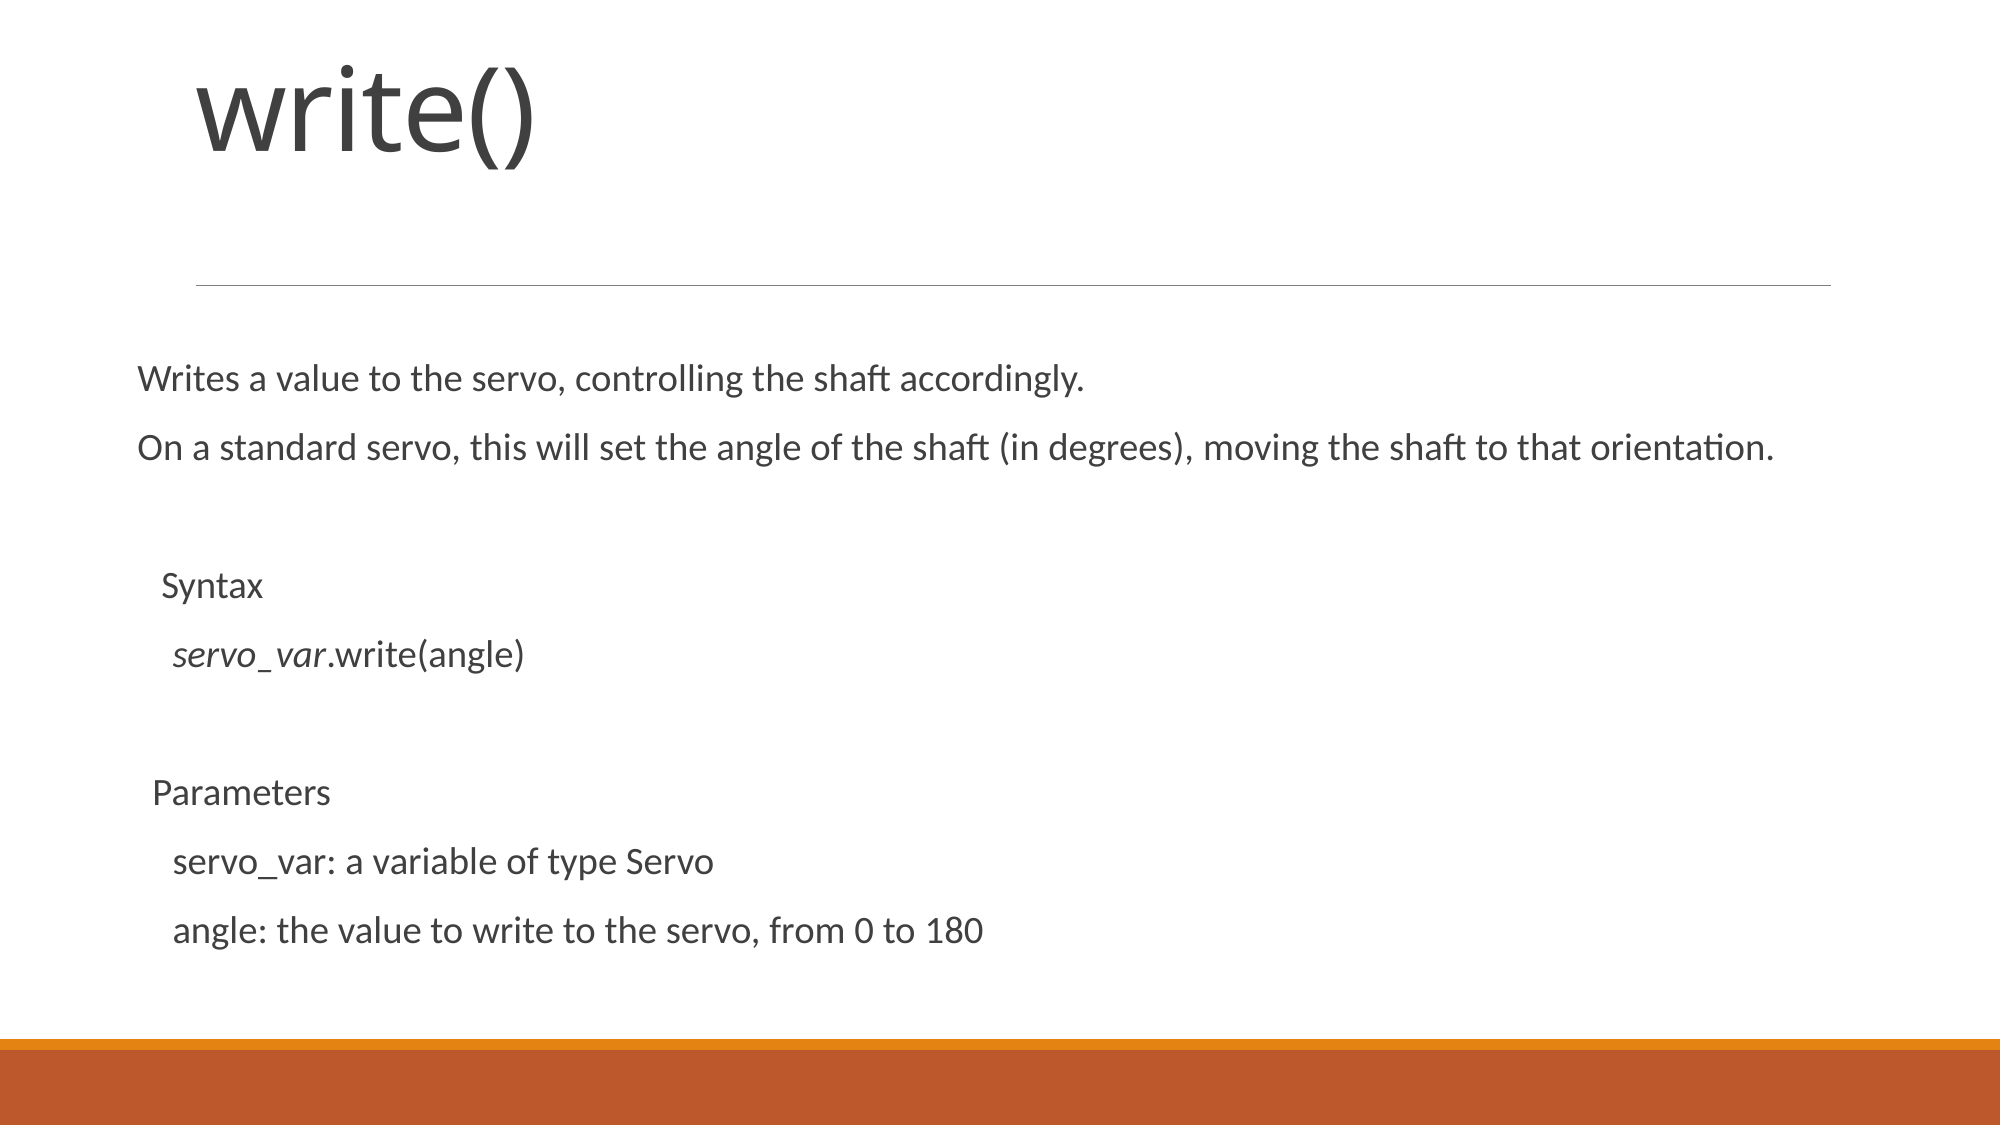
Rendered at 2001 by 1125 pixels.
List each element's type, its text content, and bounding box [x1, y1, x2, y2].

list Writes a value to the servo, controlling the shaft accordingly. On a standard servo, this will set the angle of the shaft (in degrees), moving the shaft to that orientation. Syntax servo_var.write(angle) Parameters servo_var: a variable of type Servo angle: the value to write to the servo, from 0 to 180 [137, 350, 1863, 969]
title write() [180, 47, 1830, 285]
